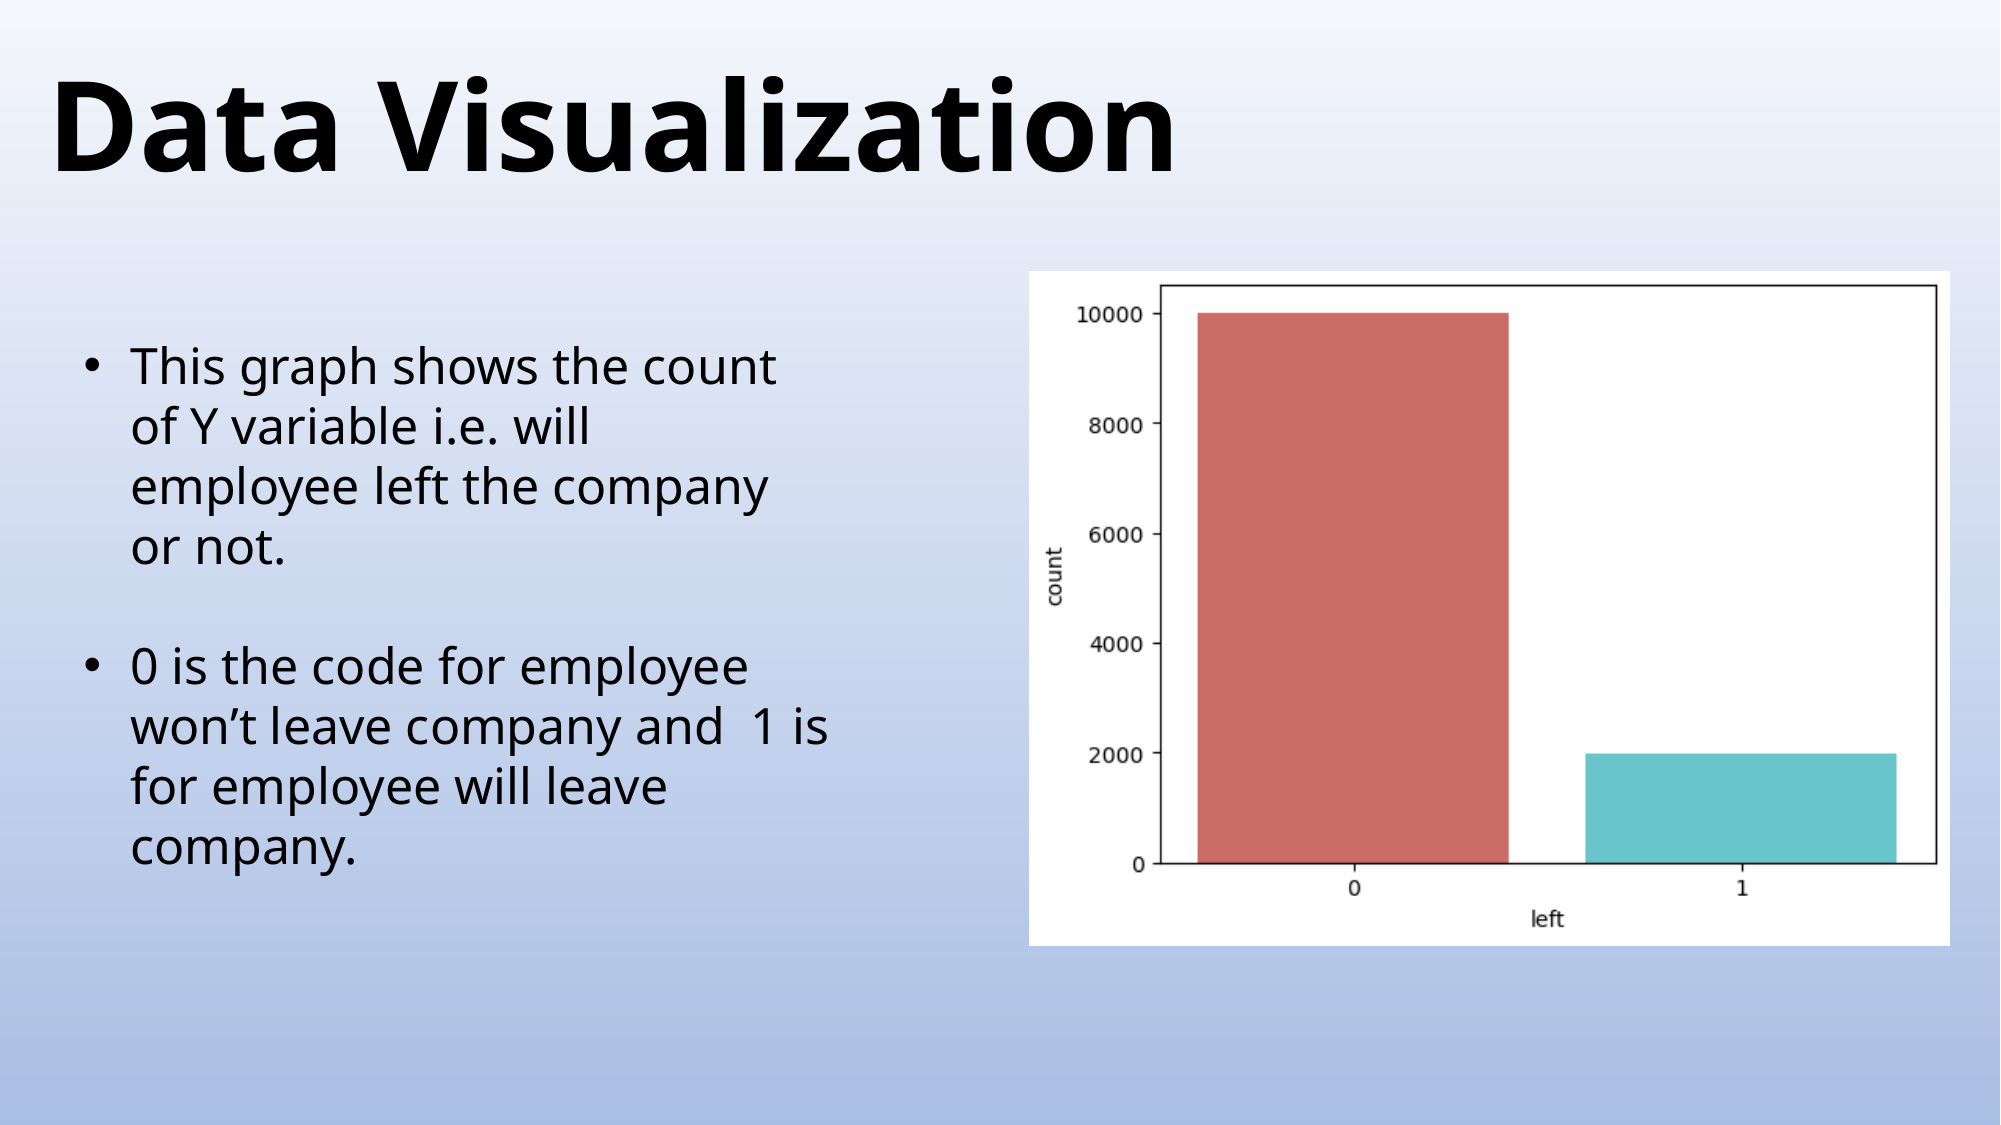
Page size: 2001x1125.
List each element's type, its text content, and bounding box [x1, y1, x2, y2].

text_box This graph shows the count of Y variable i.e. will employee left the company or not. 0 is the code for employee won’t leave company and 1 is for employee will leave company. [68, 326, 847, 882]
picture [1029, 270, 1950, 947]
text_box Data Visualization [32, 38, 1805, 204]
